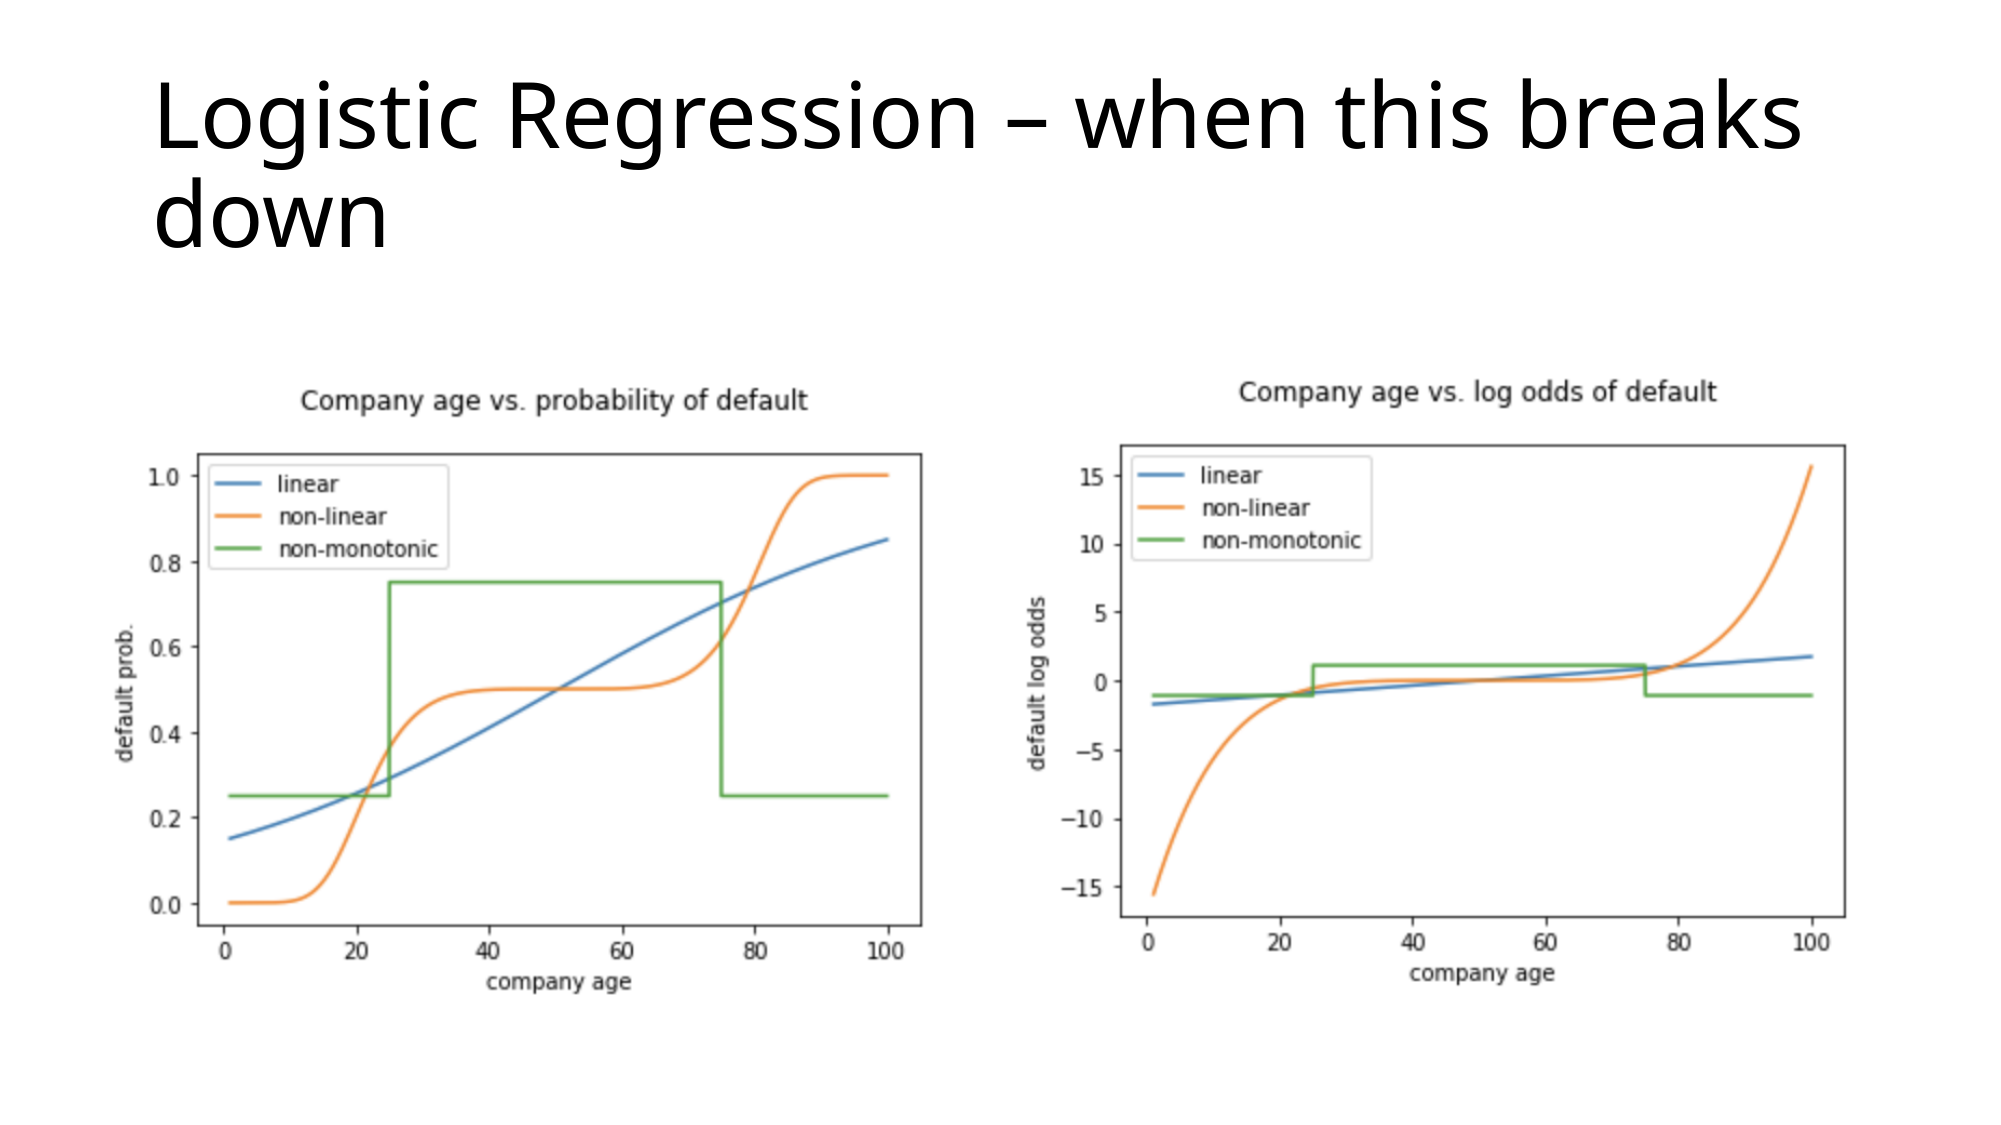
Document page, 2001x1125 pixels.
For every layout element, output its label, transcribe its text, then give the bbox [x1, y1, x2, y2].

title Logistic Regression – when this breaks down [137, 59, 1863, 278]
picture [87, 371, 1913, 1009]
